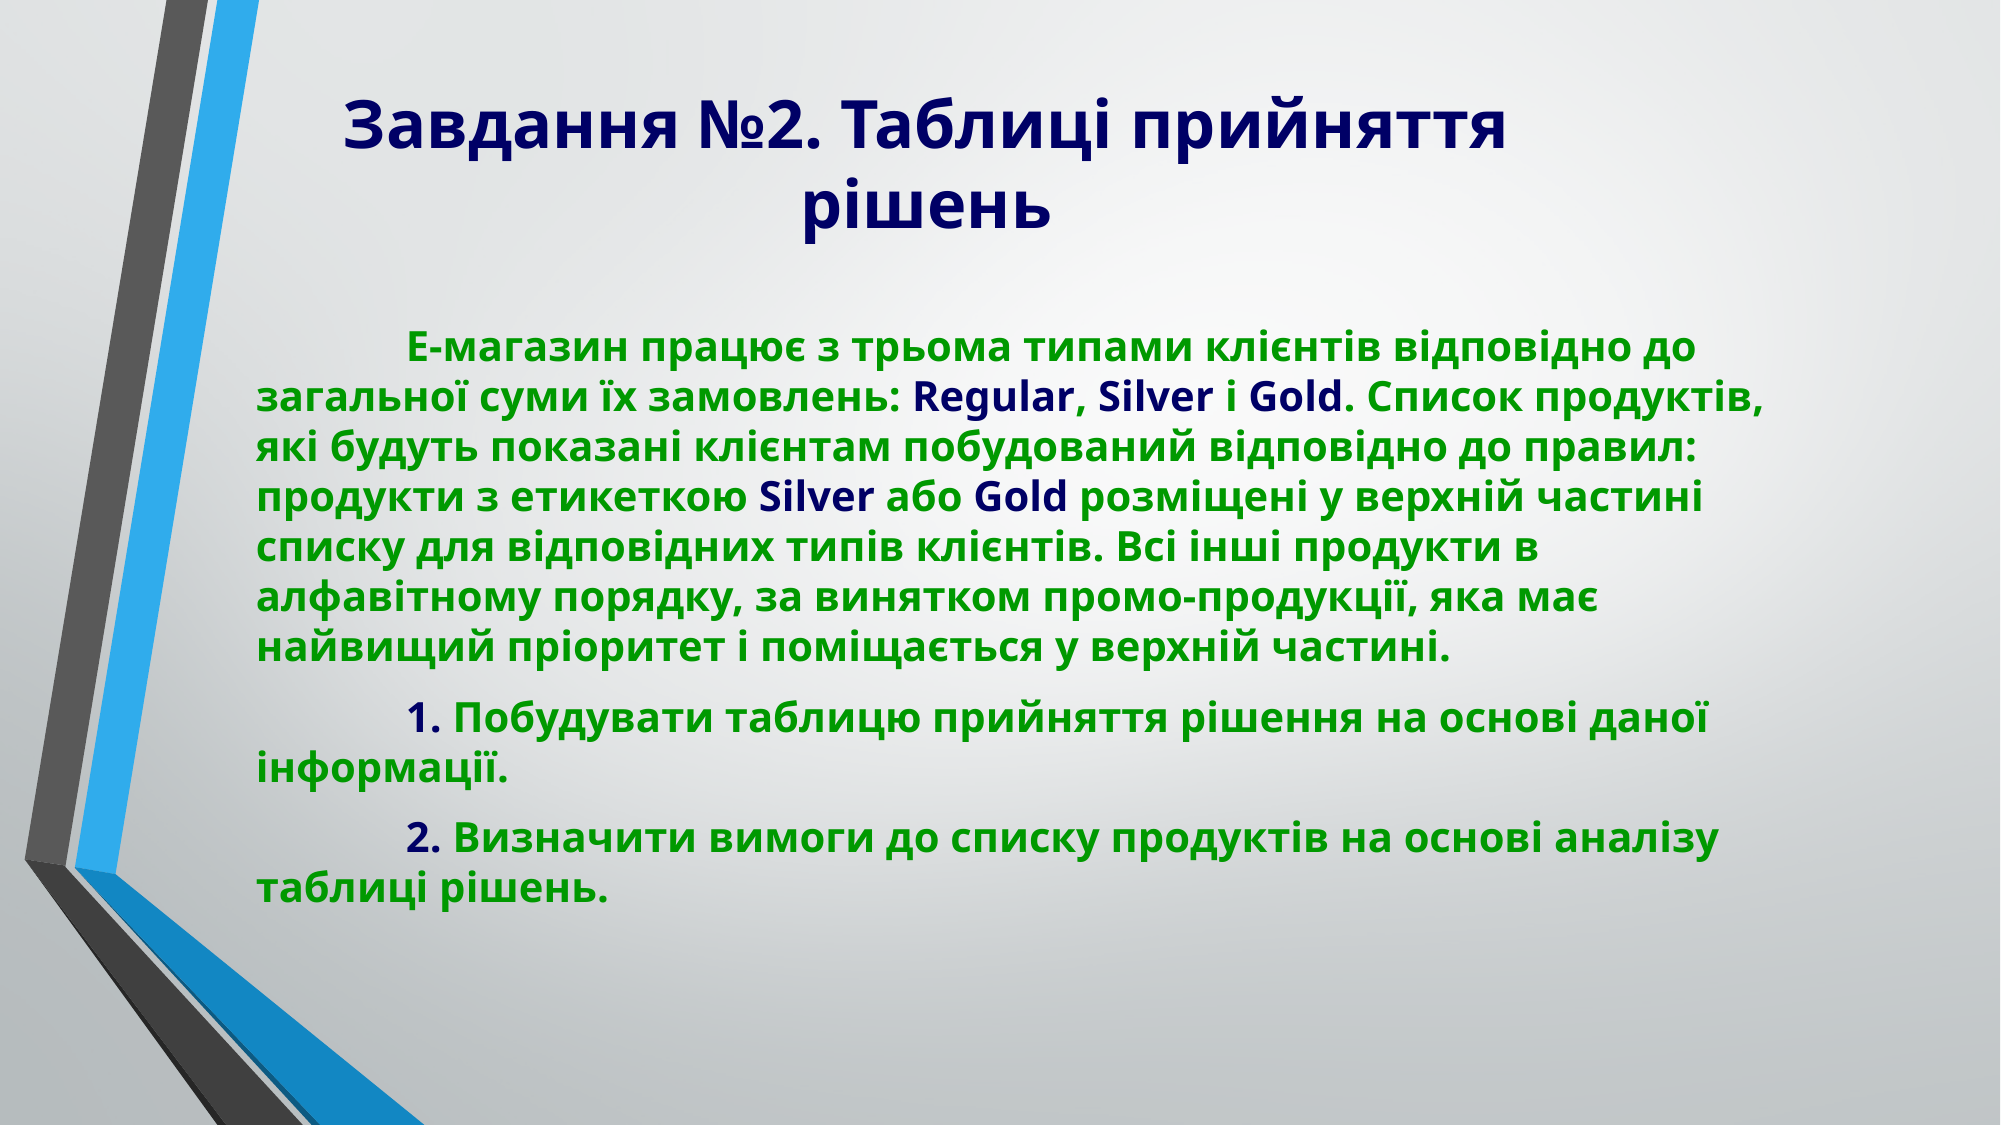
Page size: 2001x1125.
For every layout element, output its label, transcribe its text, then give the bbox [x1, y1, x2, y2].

list E-магазин працює з трьома типами клієнтів відповідно до загальної суми їх замовлень: Regular, Silver і Gold. Список продуктів, які будуть показані клієнтам побудований відповідно до правил: продукти з етикеткою Silver або Gold розміщені у верхній частині списку для відповідних типів клієнтів. Всі інші продукти в алфавітному порядку, за винятком промо-продукції, яка має найвищий пріоритет і поміщається у верхній частині. 1. Побудувати таблицю прийняття рішення на основі даної інформації. 2. Визначити вимоги до списку продуктів на основі аналізу таблиці рішень. [240, 273, 1825, 958]
title Завдання №2. Таблиці прийняття рішень [242, 130, 1610, 250]
